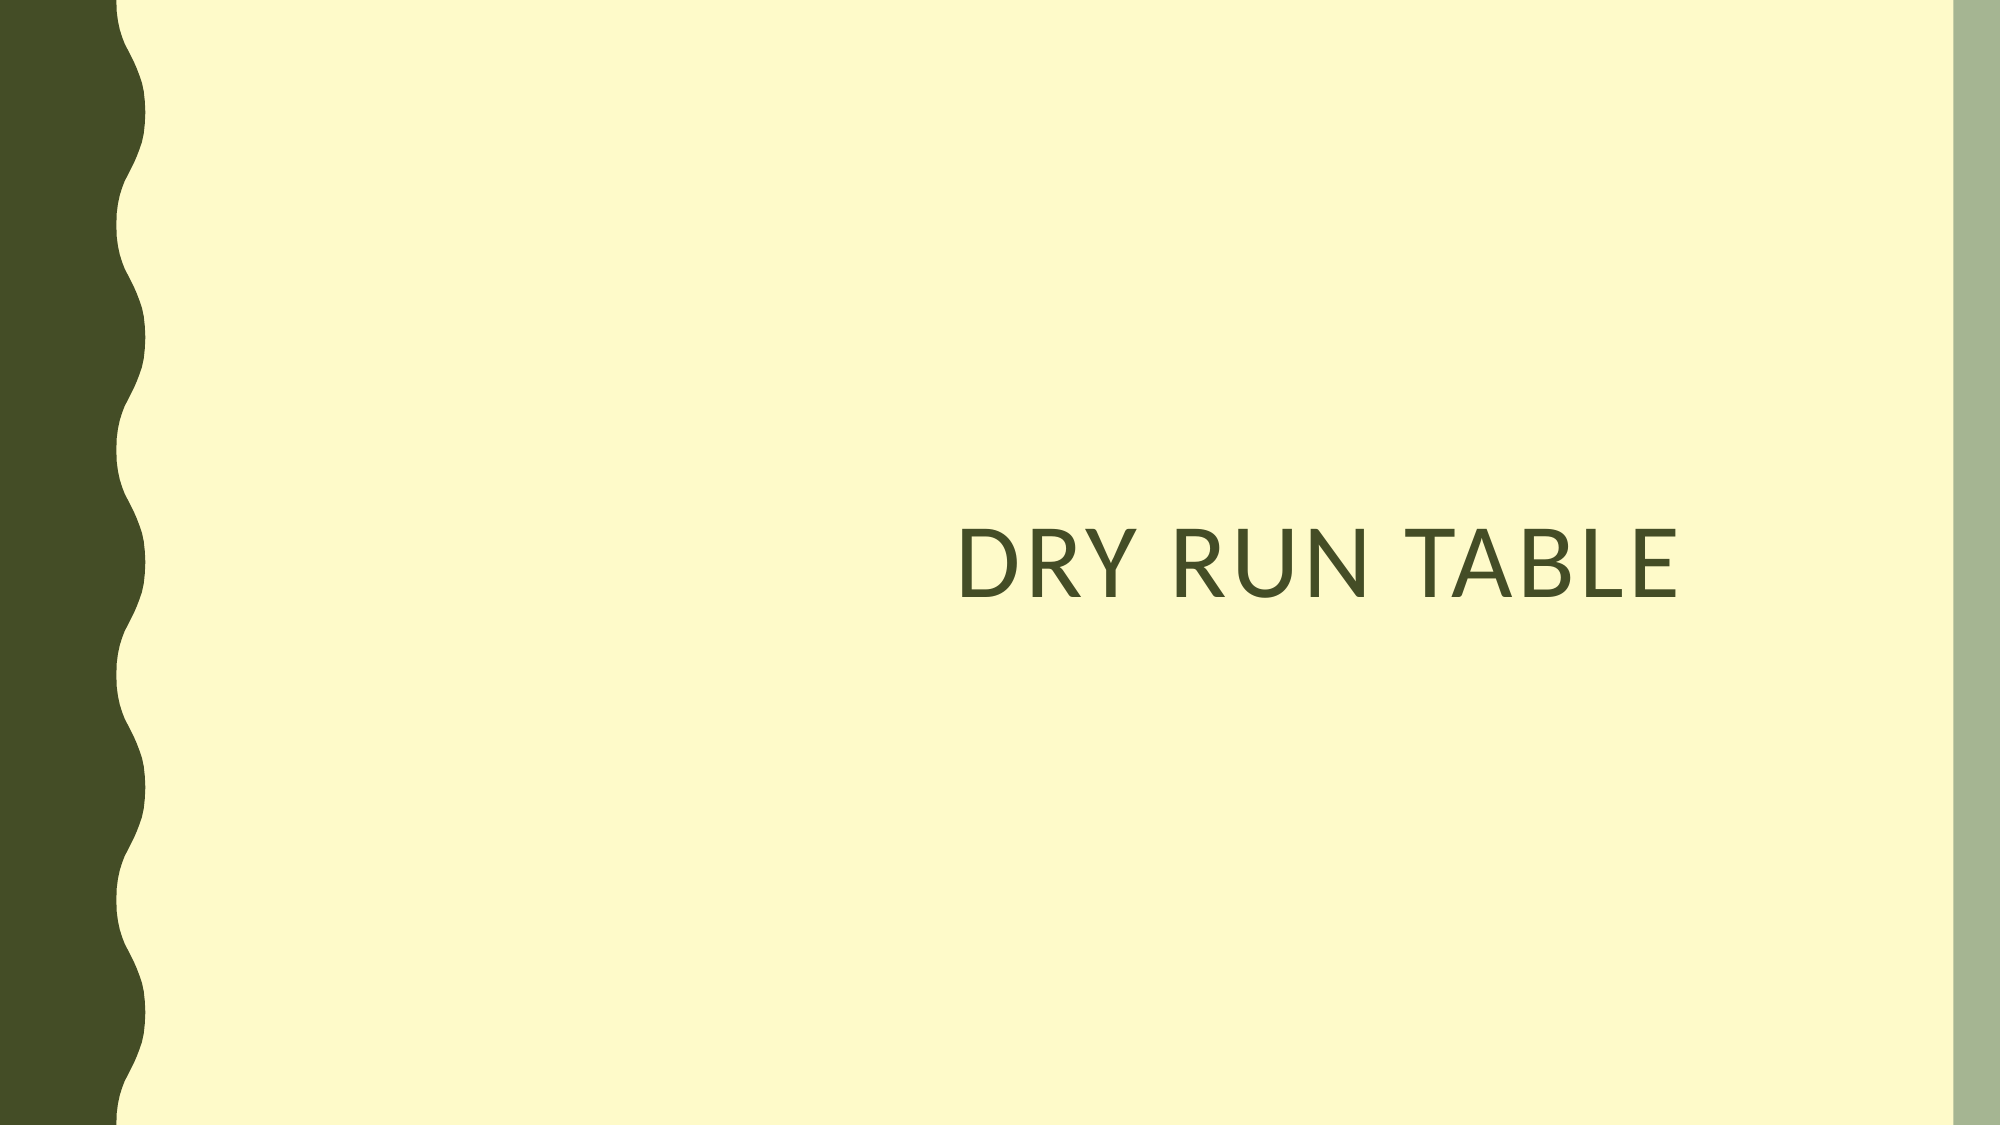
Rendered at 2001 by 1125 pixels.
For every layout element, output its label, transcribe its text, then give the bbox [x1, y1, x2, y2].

title Dry run table [940, 498, 1932, 631]
